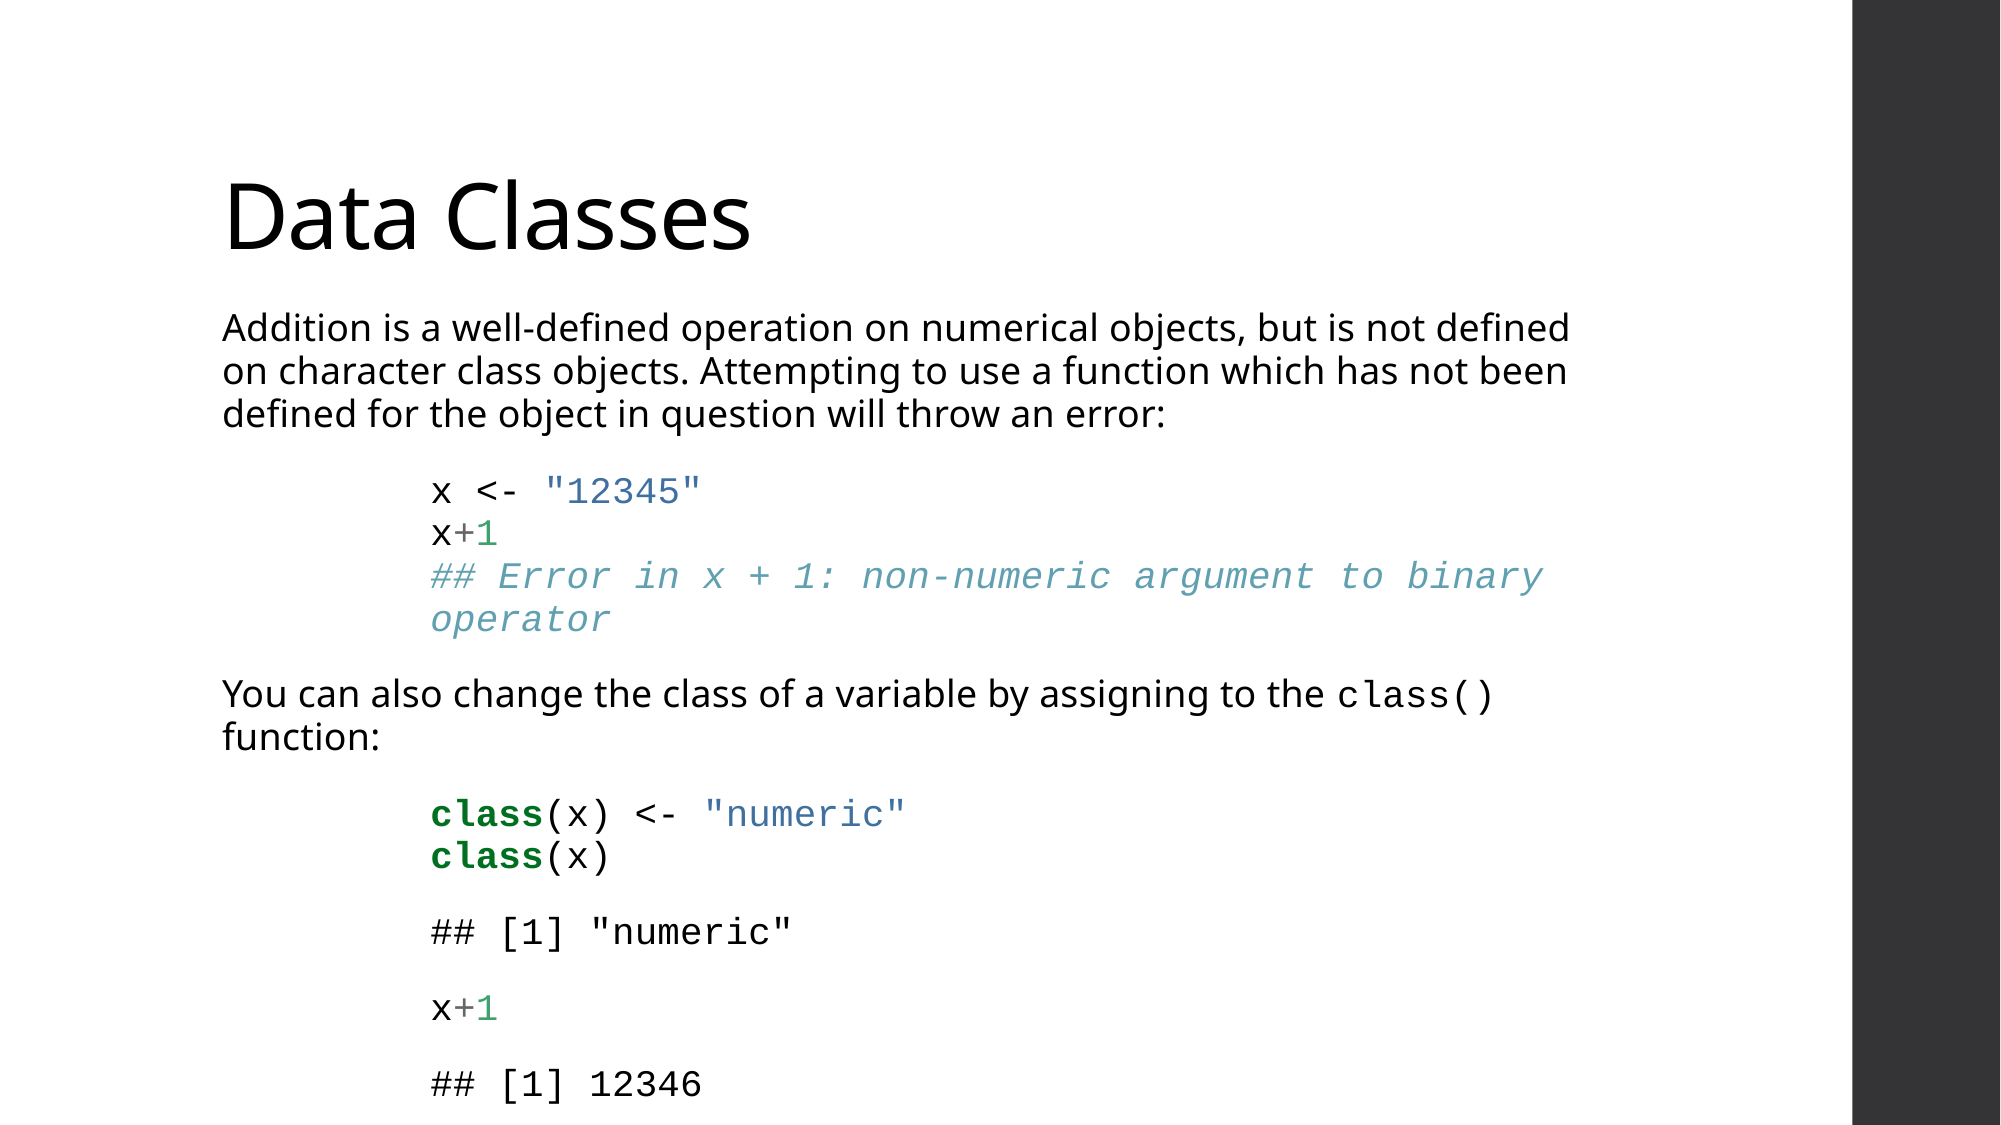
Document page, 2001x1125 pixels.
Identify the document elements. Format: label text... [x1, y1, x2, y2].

list Addition is a well-defined operation on numerical objects, but is not defined on character class objects. Attempting to use a function which has not been defined for the object in question will throw an error: x <- "12345" x+1 ## Error in x + 1: non-numeric argument to binary operator You can also change the class of a variable by assigning to the class() function: class(x) <- "numeric" class(x) ## [1] "numeric" x+1 ## [1] 12346 [206, 299, 1617, 1014]
title Data Classes [206, 60, 1797, 278]
